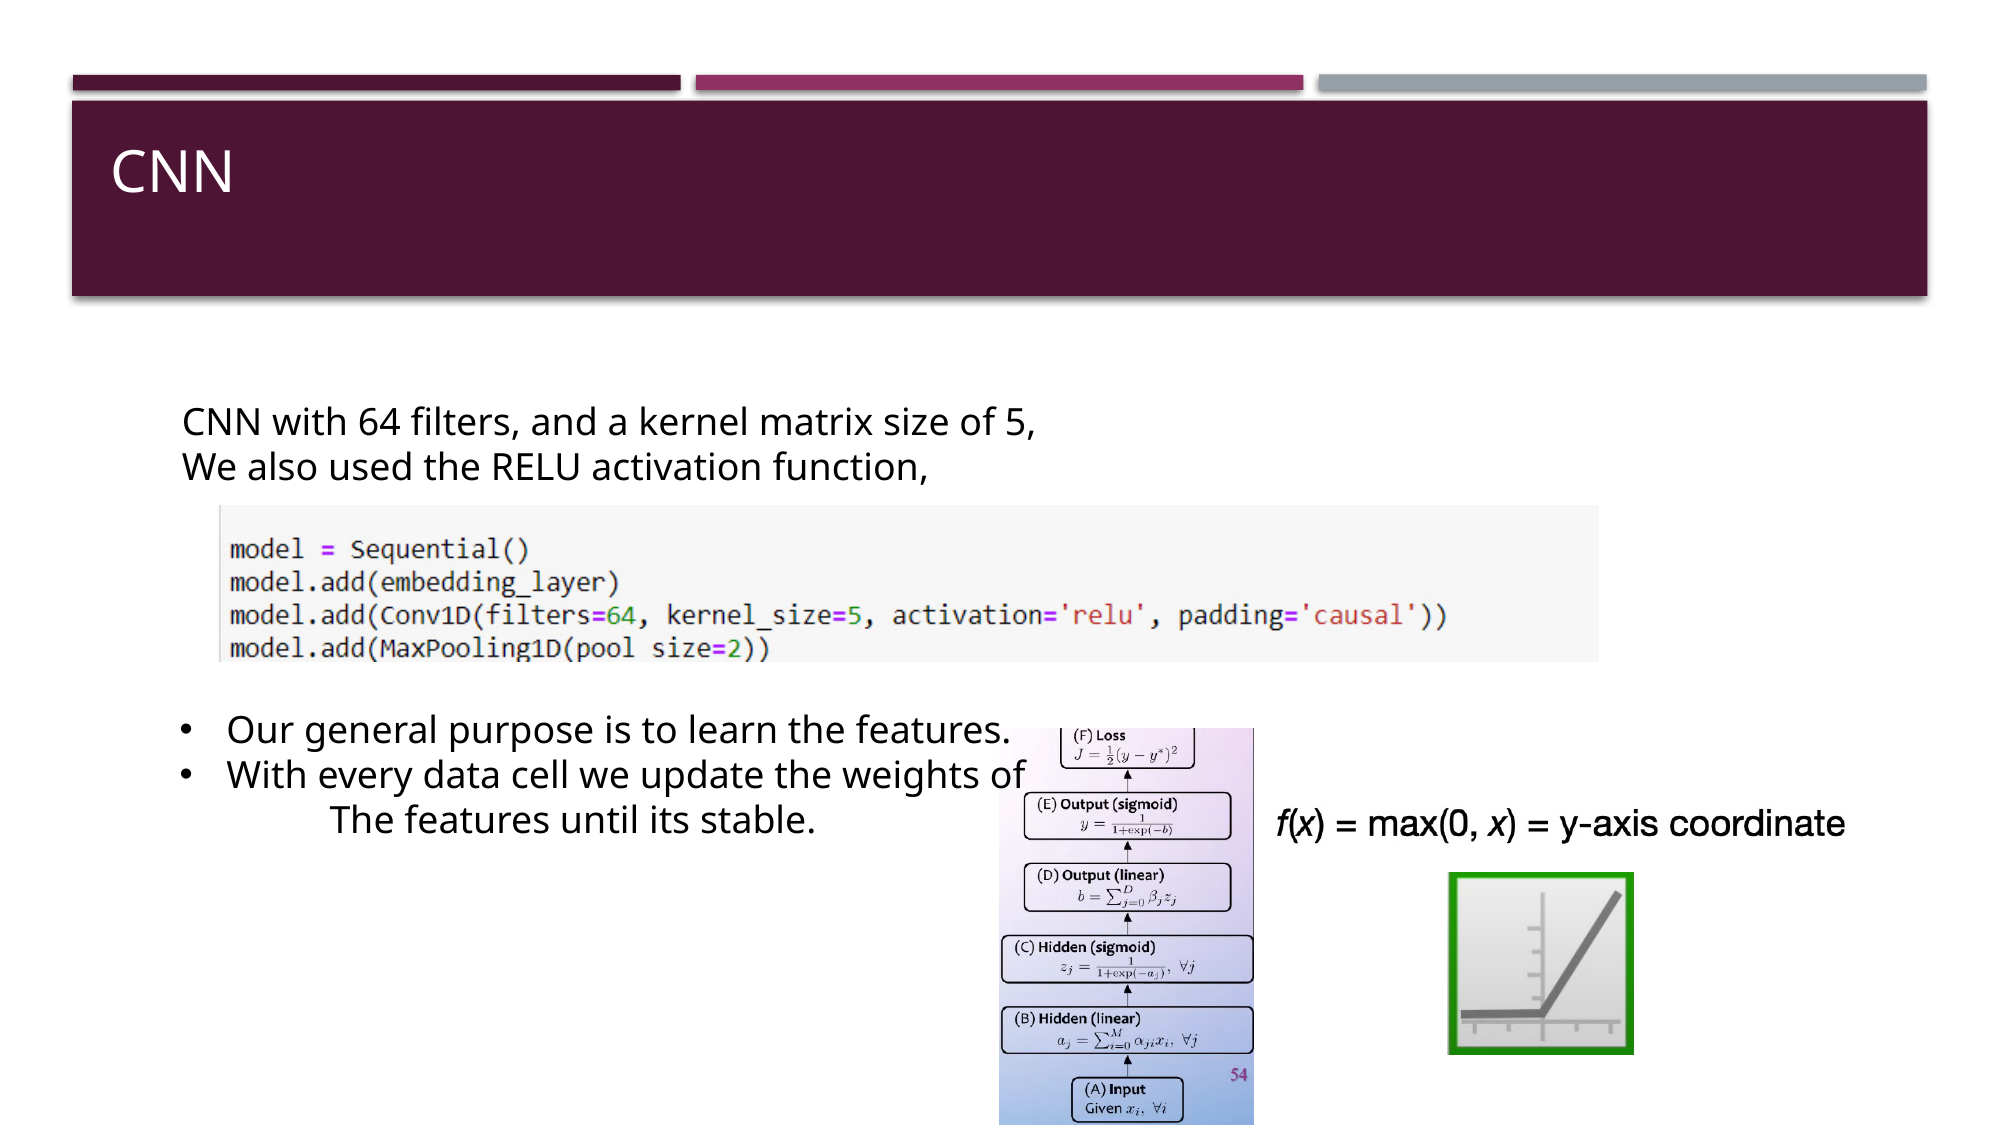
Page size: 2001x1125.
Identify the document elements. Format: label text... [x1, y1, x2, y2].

text_box Our general purpose is to learn the features. With every data cell we update the weights of The features until its stable. [164, 698, 1042, 848]
picture [210, 504, 1599, 662]
title CNN [95, 115, 1905, 282]
text_box CNN with 64 filters, and a kernel matrix size of 5, We also used the RELU activation function, [167, 390, 1053, 496]
picture [999, 727, 1856, 1125]
